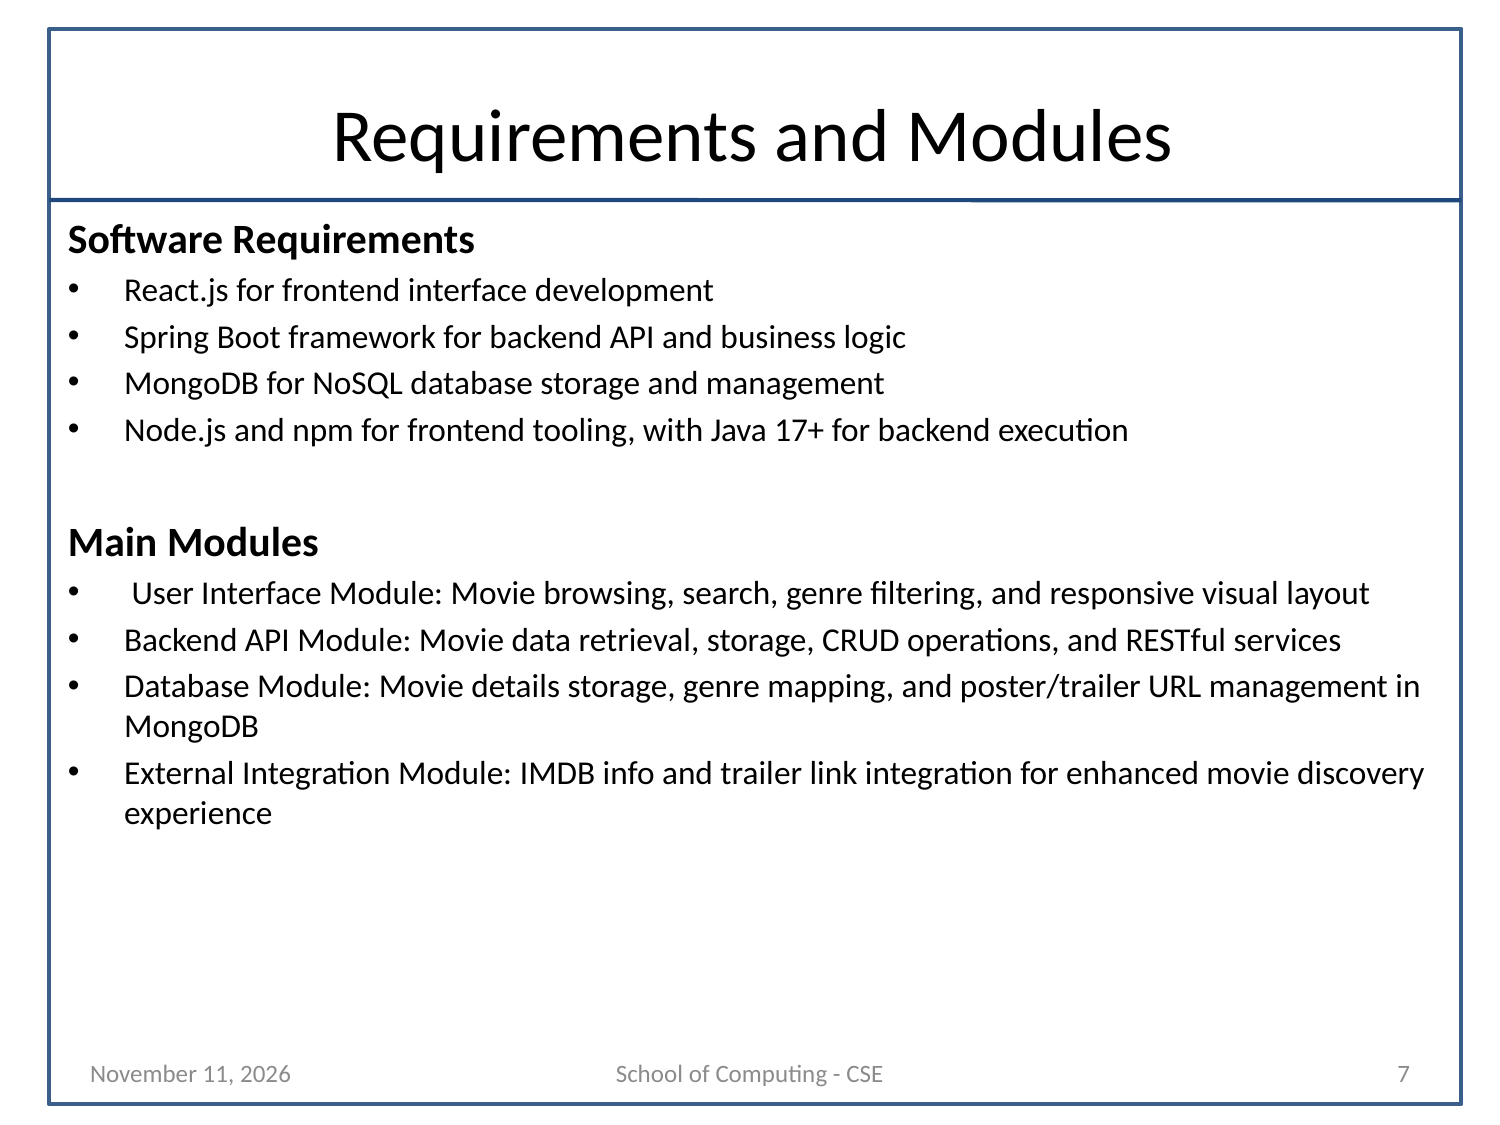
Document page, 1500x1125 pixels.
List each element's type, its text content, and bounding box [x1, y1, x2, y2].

list Software Requirements React.js for frontend interface development Spring Boot framework for backend API and business logic MongoDB for NoSQL database storage and management Node.js and npm for frontend tooling, with Java 17+ for backend execution Main Modules User Interface Module: Movie browsing, search, genre filtering, and responsive visual layout Backend API Module: Movie data retrieval, storage, CRUD operations, and RESTful services Database Module: Movie details storage, genre mapping, and poster/trailer URL management in MongoDB External Integration Module: IMDB info and trailer link integration for enhanced movie discovery experience [52, 204, 1451, 1043]
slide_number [75, 1043, 425, 1103]
footer School of Computing - CSE [512, 1043, 988, 1103]
slide_number 7 [1074, 1043, 1425, 1103]
title Requirements and Modules [77, 37, 1428, 204]
